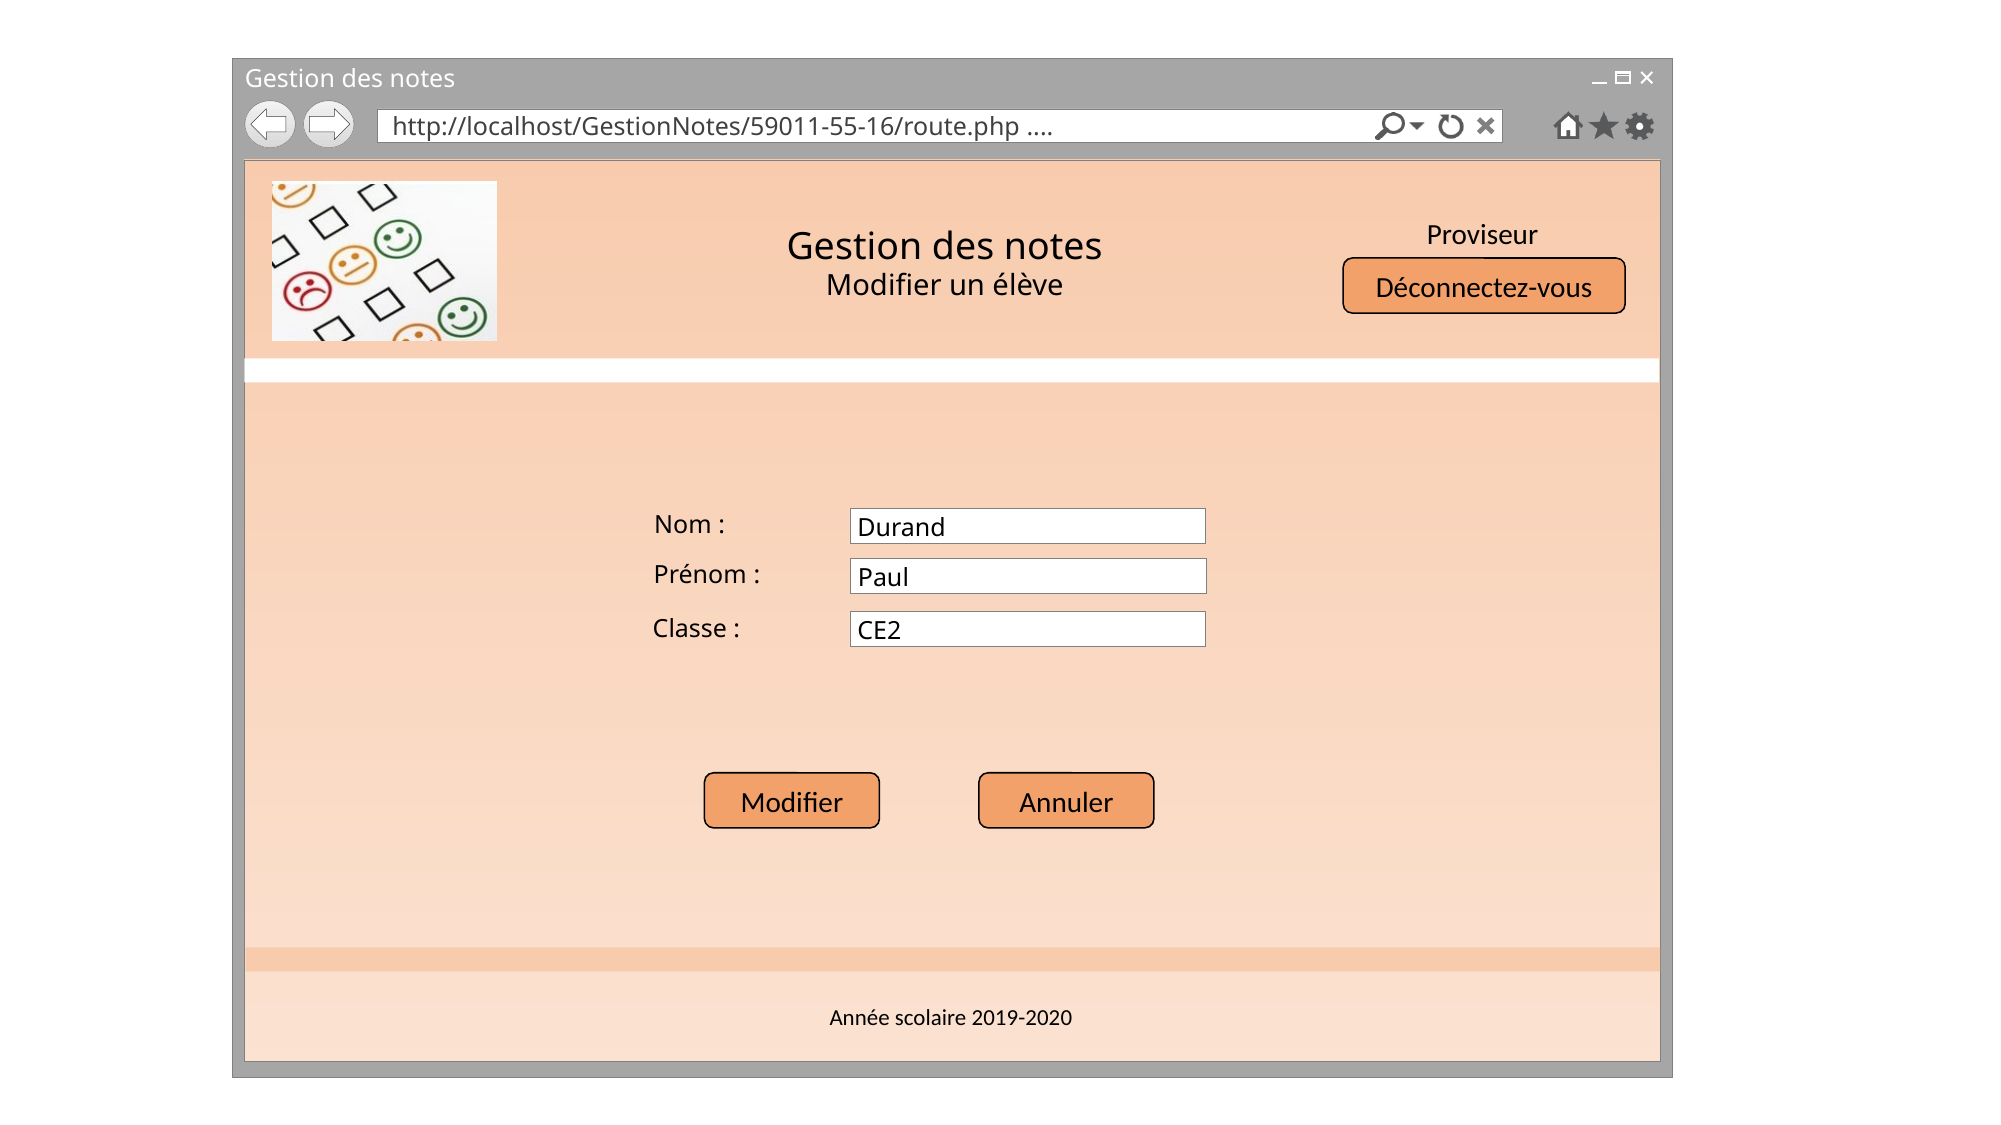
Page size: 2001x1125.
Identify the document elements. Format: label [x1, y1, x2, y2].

picture [272, 181, 497, 341]
text_box [232, 58, 1673, 1077]
